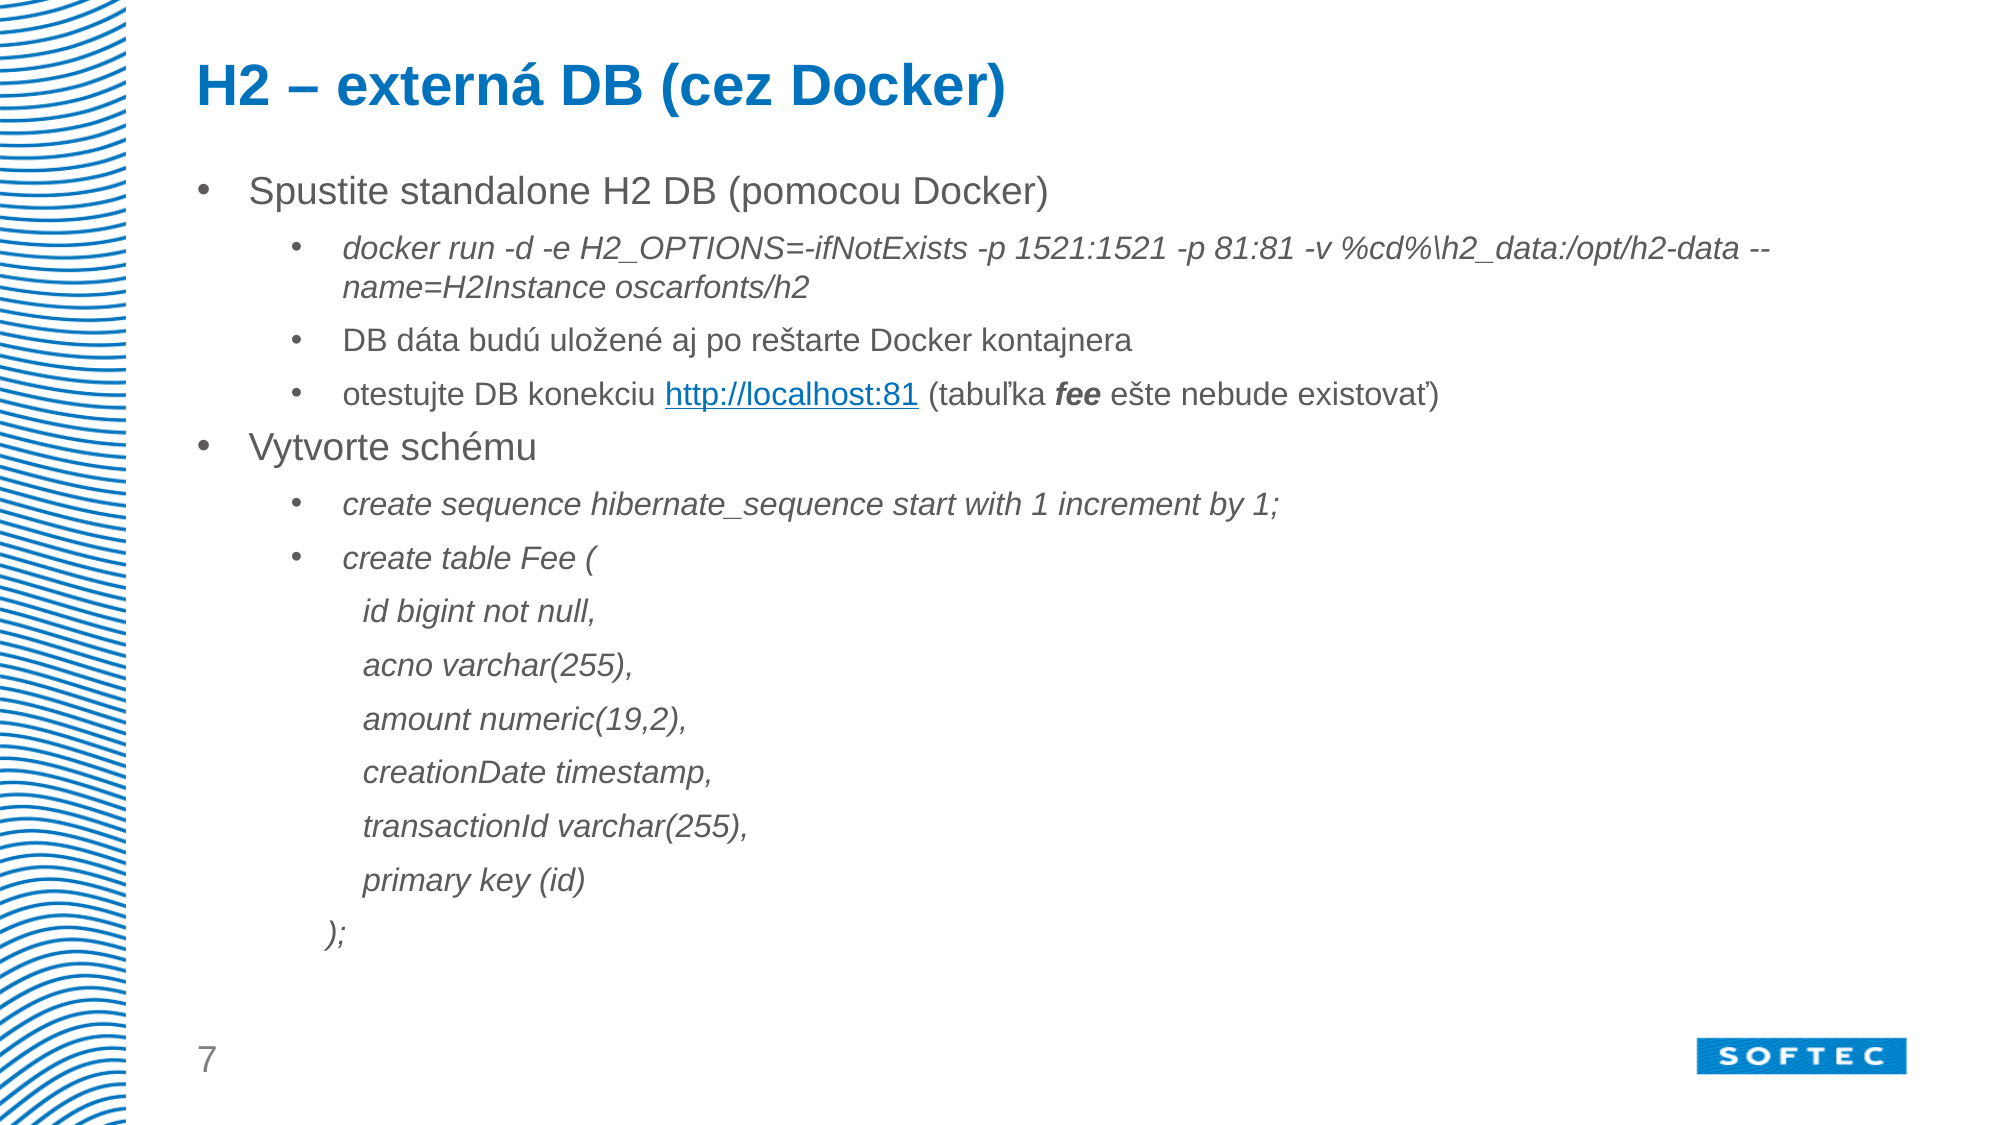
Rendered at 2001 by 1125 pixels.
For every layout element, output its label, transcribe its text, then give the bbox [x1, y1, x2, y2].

title H2 – externá DB (cez Docker) [196, 55, 1882, 166]
picture [0, 0, 126, 1125]
list Spustite standalone H2 DB (pomocou Docker) docker run -d -e H2_OPTIONS=-ifNotExists -p 1521:1521 -p 81:81 -v %cd%\h2_data:/opt/h2-data --name=H2Instance oscarfonts/h2 DB dáta budú uložené aj po reštarte Docker kontajnera otestujte DB konekciu http://localhost:81 (tabuľka fee ešte nebude existovať) Vytvorte schému create sequence hibernate_sequence start with 1 increment by 1; create table Fee ( id bigint not null, acno varchar(255), amount numeric(19,2), creationDate timestamp, transactionId varchar(255), primary key (id) ); [196, 165, 1945, 953]
picture [1692, 1034, 1964, 1107]
